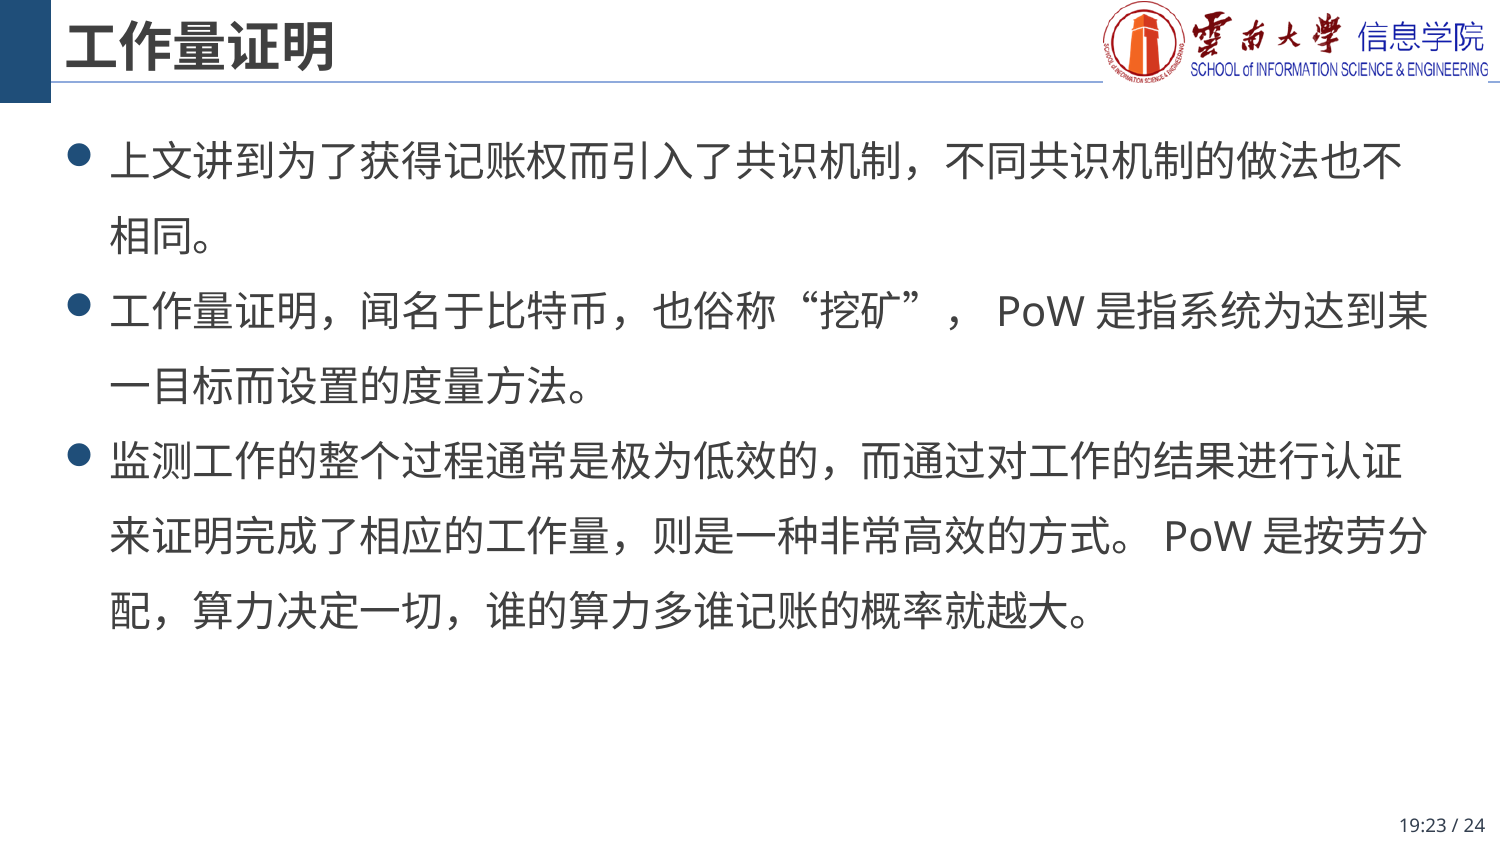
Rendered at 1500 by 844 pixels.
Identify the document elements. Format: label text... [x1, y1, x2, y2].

picture [1103, 1, 1488, 83]
list 上文讲到为了获得记账权而引入了共识机制，不同共识机制的做法也不相同。 工作量证明，闻名于比特币，也俗称“挖矿”，PoW是指系统为达到某一目标而设置的度量方法。 监测工作的整个过程通常是极为低效的，而通过对工作的结果进行认证来证明完成了相应的工作量，则是一种非常高效的方式。PoW是按劳分配，算力决定一切，谁的算力多谁记账的概率就越大。 [49, 102, 1445, 779]
title 工作量证明 [49, 10, 886, 85]
